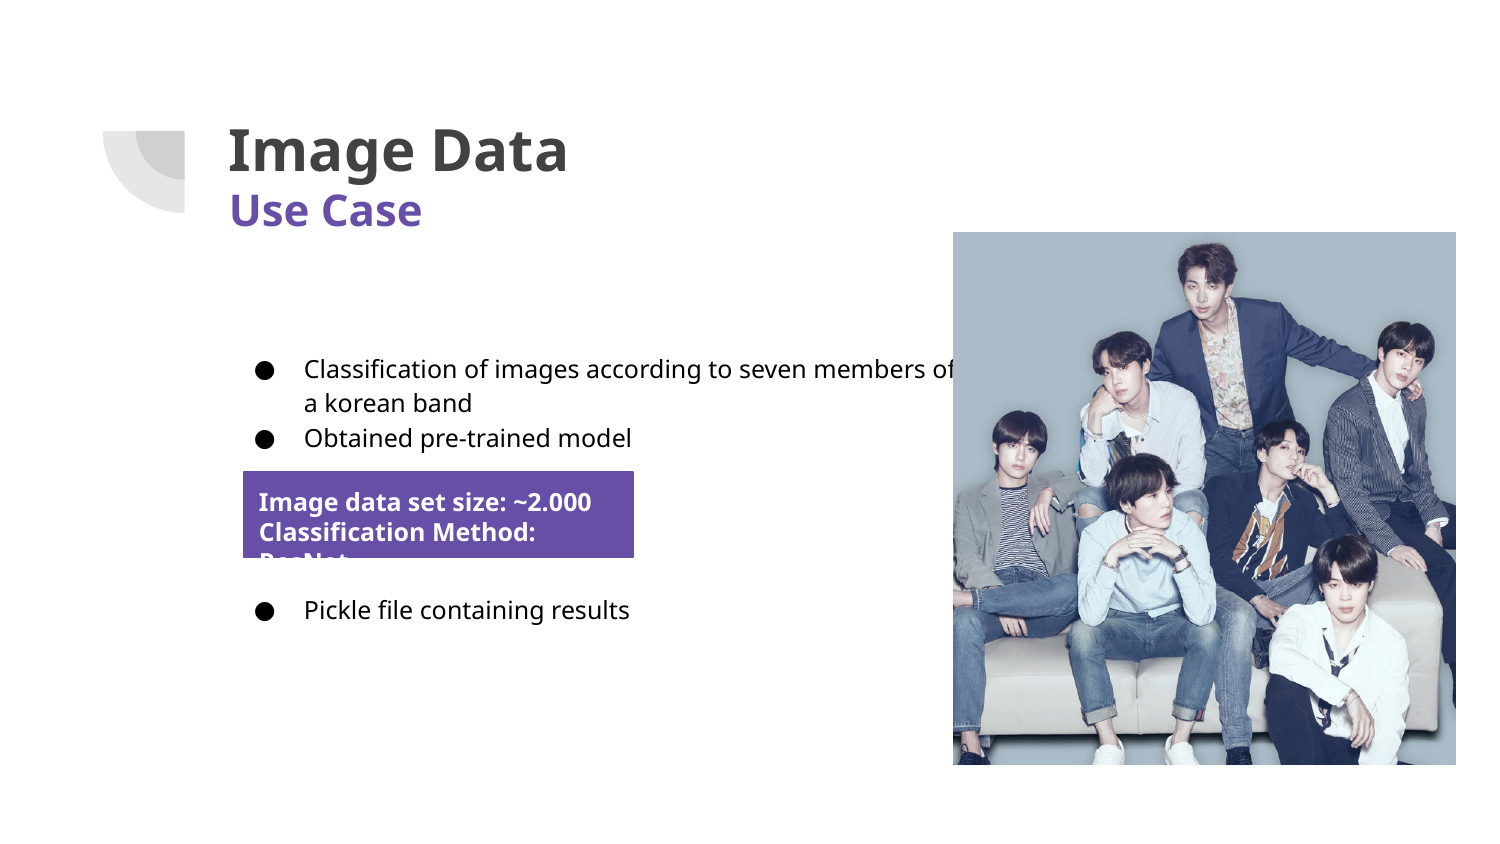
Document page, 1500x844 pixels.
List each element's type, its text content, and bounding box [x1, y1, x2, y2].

title Image Data Use Case [213, 98, 1368, 263]
picture [952, 231, 1456, 766]
list Classification of images according to seven members of a korean band Obtained pre-trained model Pickle file containing results [213, 333, 1368, 806]
text_box Image data set size: ~2.000 Classification Method: ResNet [243, 471, 634, 558]
